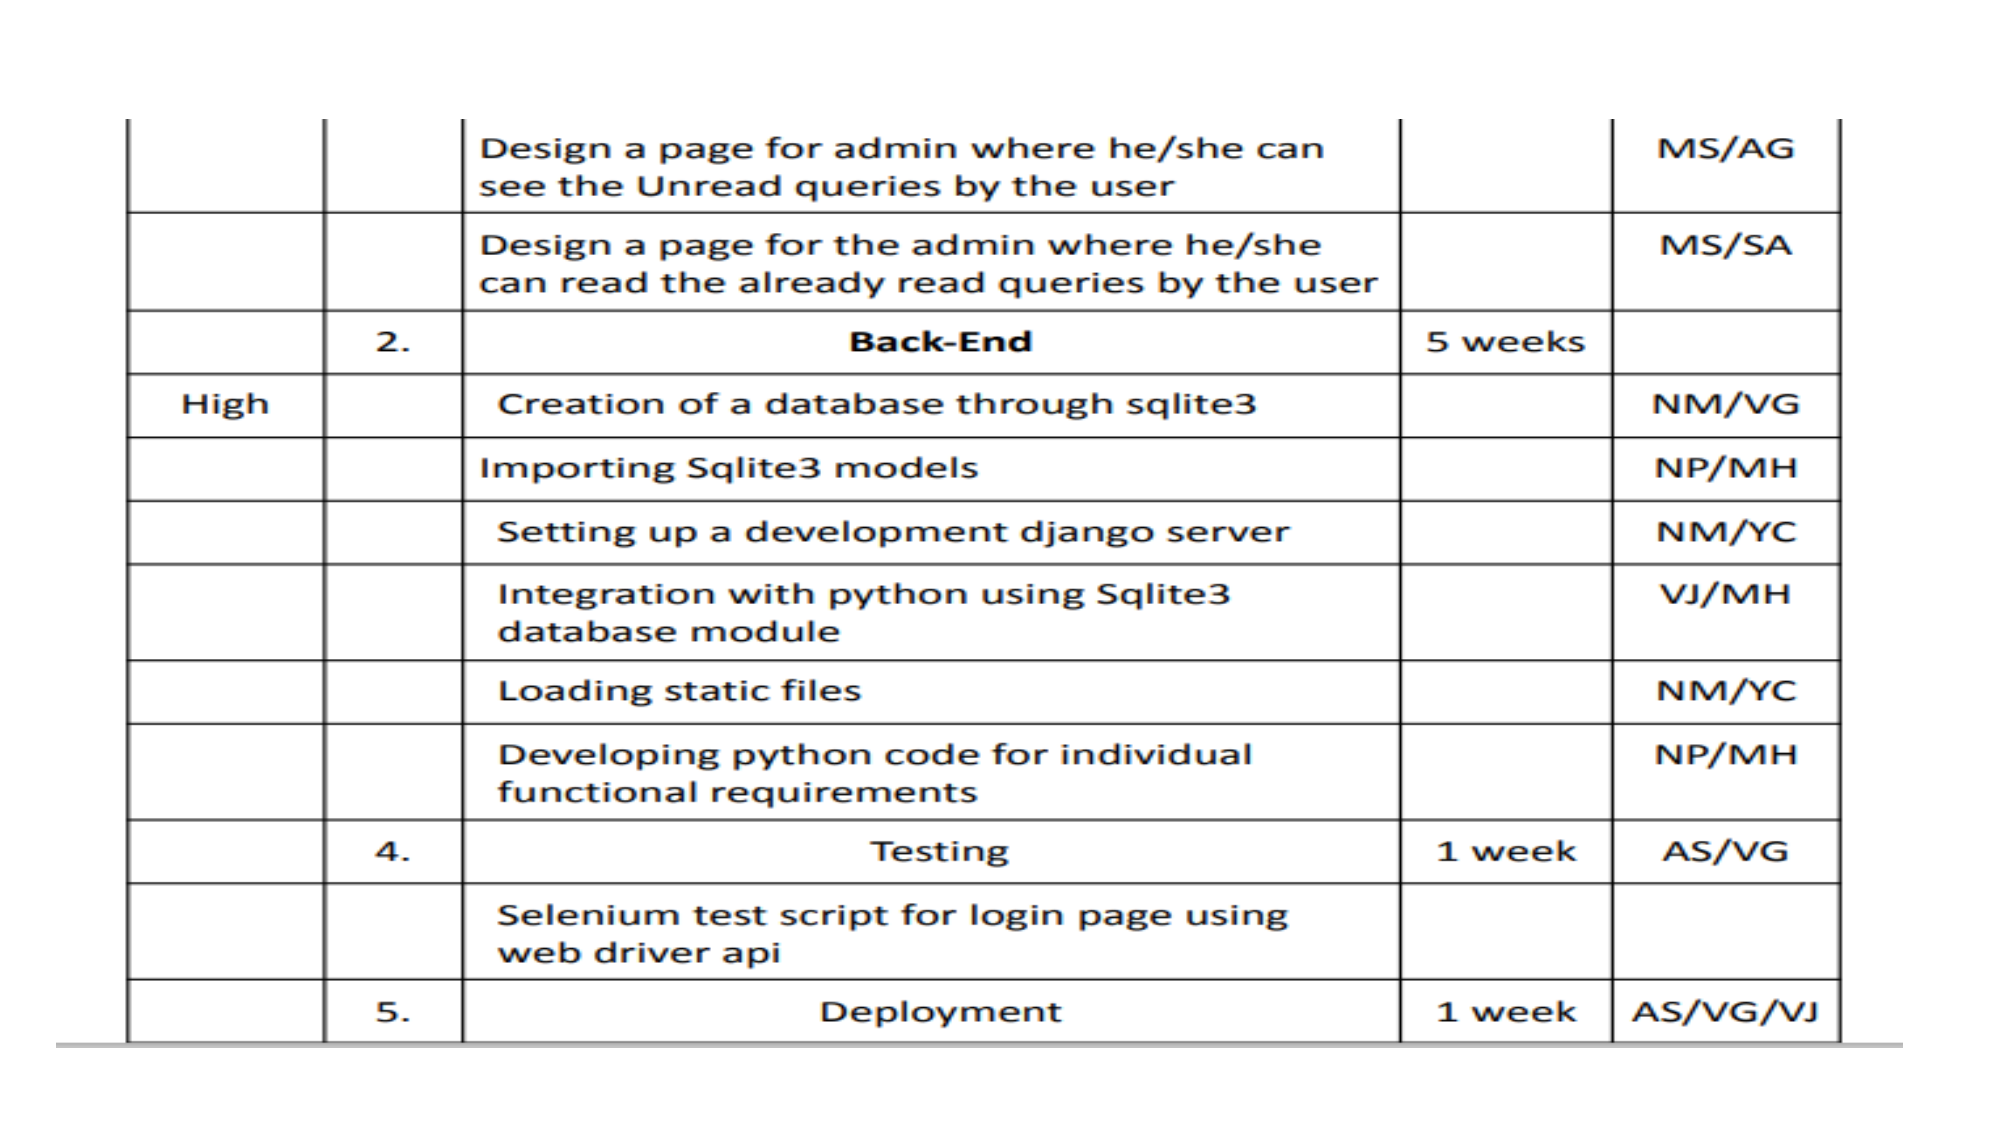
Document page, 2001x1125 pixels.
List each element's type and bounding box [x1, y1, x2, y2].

picture [56, 119, 1903, 1048]
